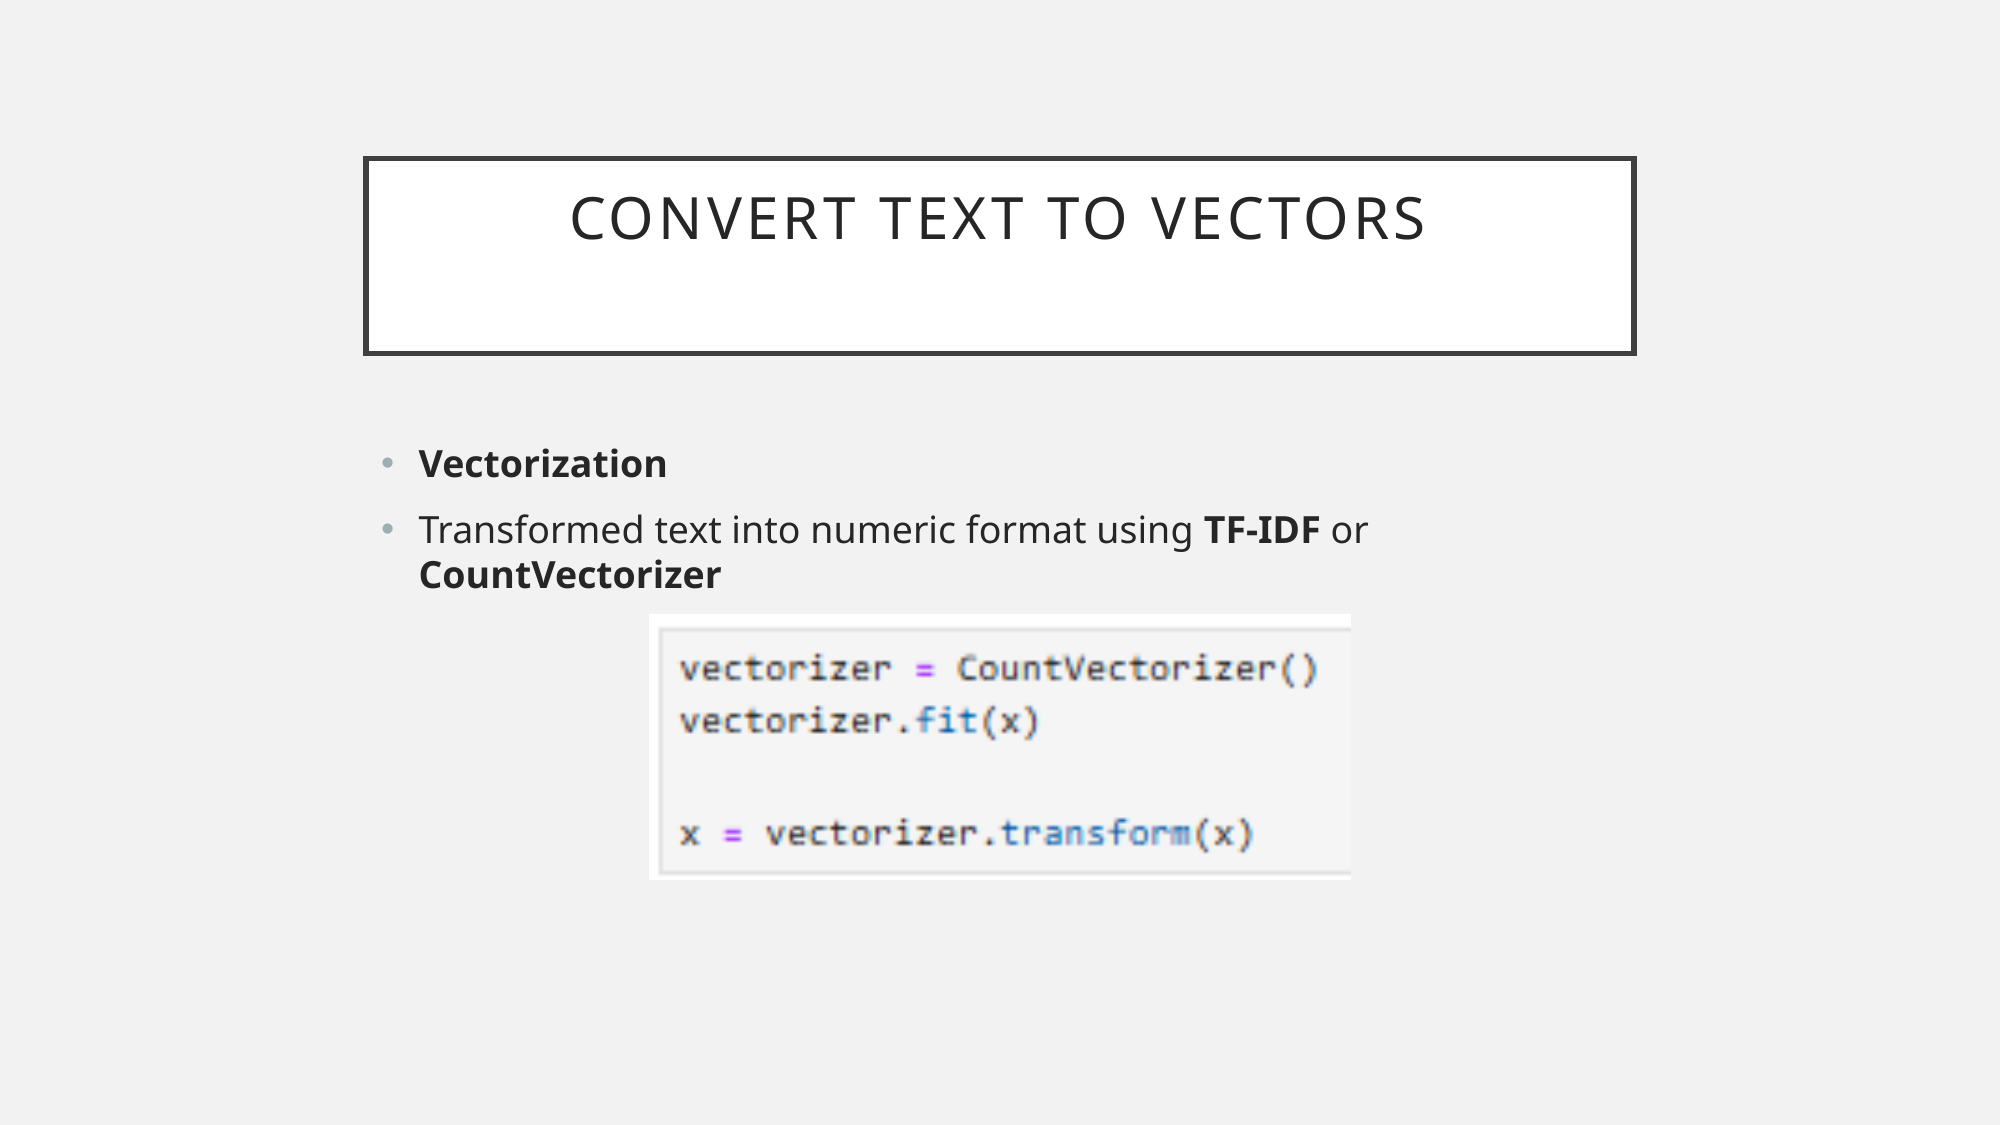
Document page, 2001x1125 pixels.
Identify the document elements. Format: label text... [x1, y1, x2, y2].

title Convert text to vectors [363, 156, 1637, 356]
picture [649, 614, 1351, 880]
list Vectorization Transformed text into numeric format using TF-IDF or CountVectorizer [366, 432, 1634, 942]
